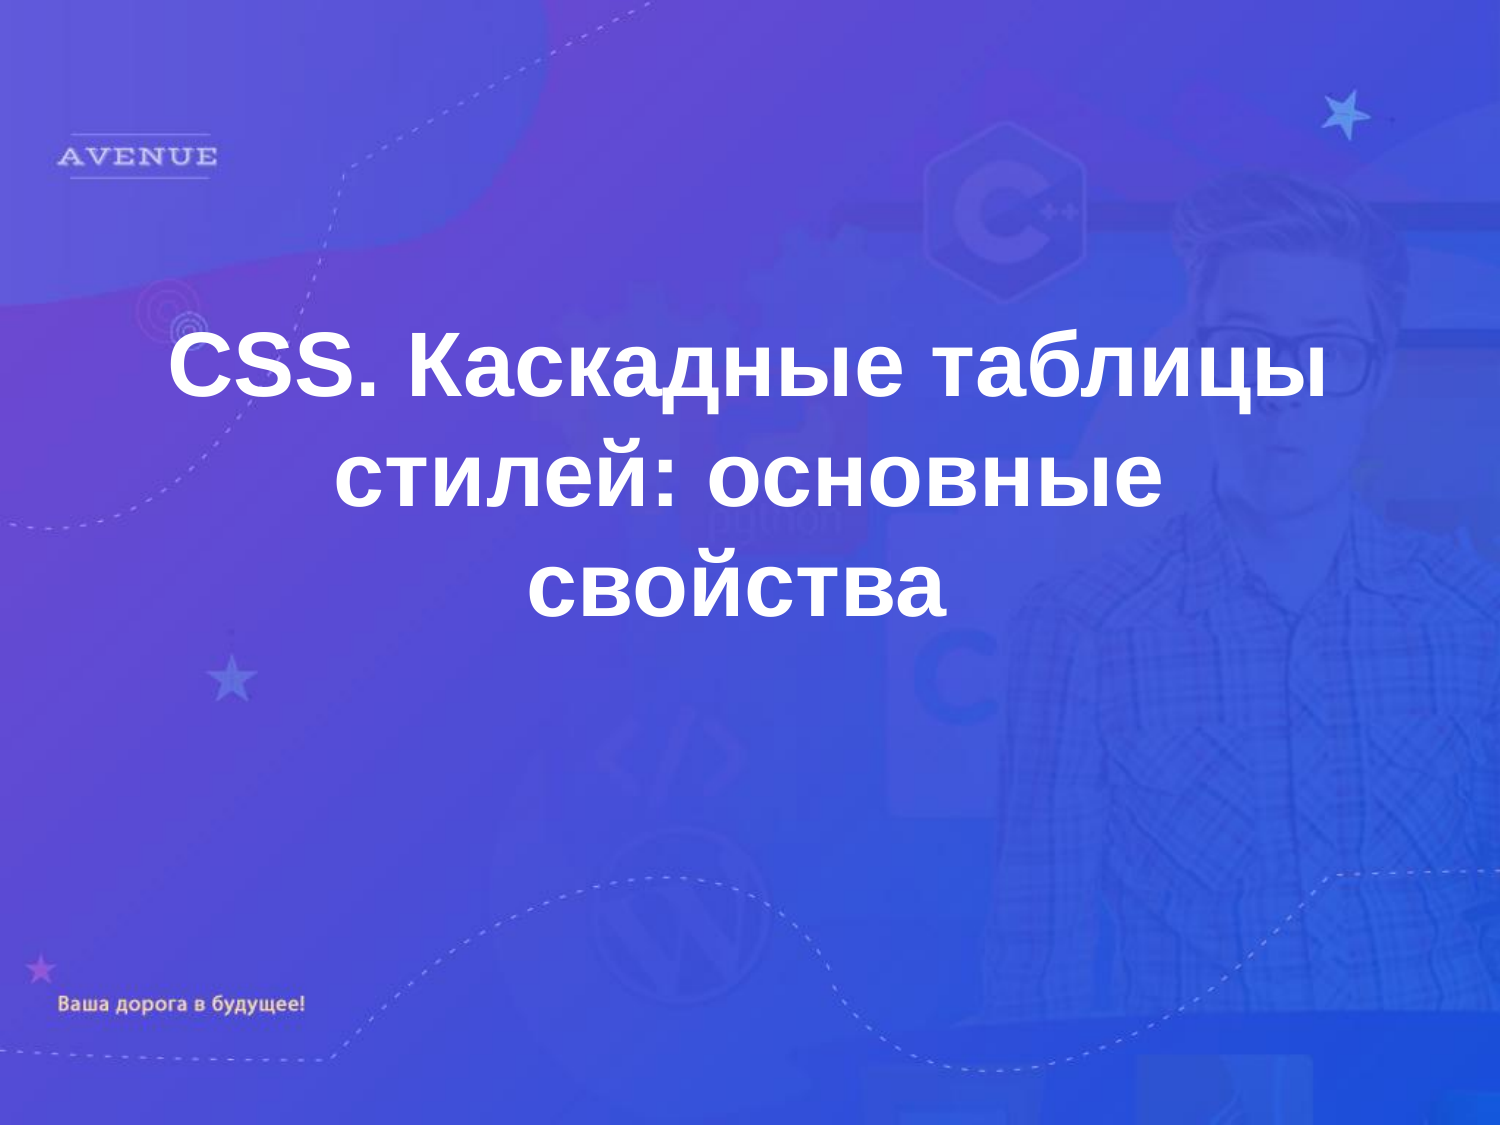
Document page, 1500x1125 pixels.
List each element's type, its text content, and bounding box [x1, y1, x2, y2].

text_box СSS. Каскадные таблицы стилей: основные свойства [112, 349, 1387, 590]
picture [0, 0, 1500, 1125]
text_box [225, 637, 1274, 924]
